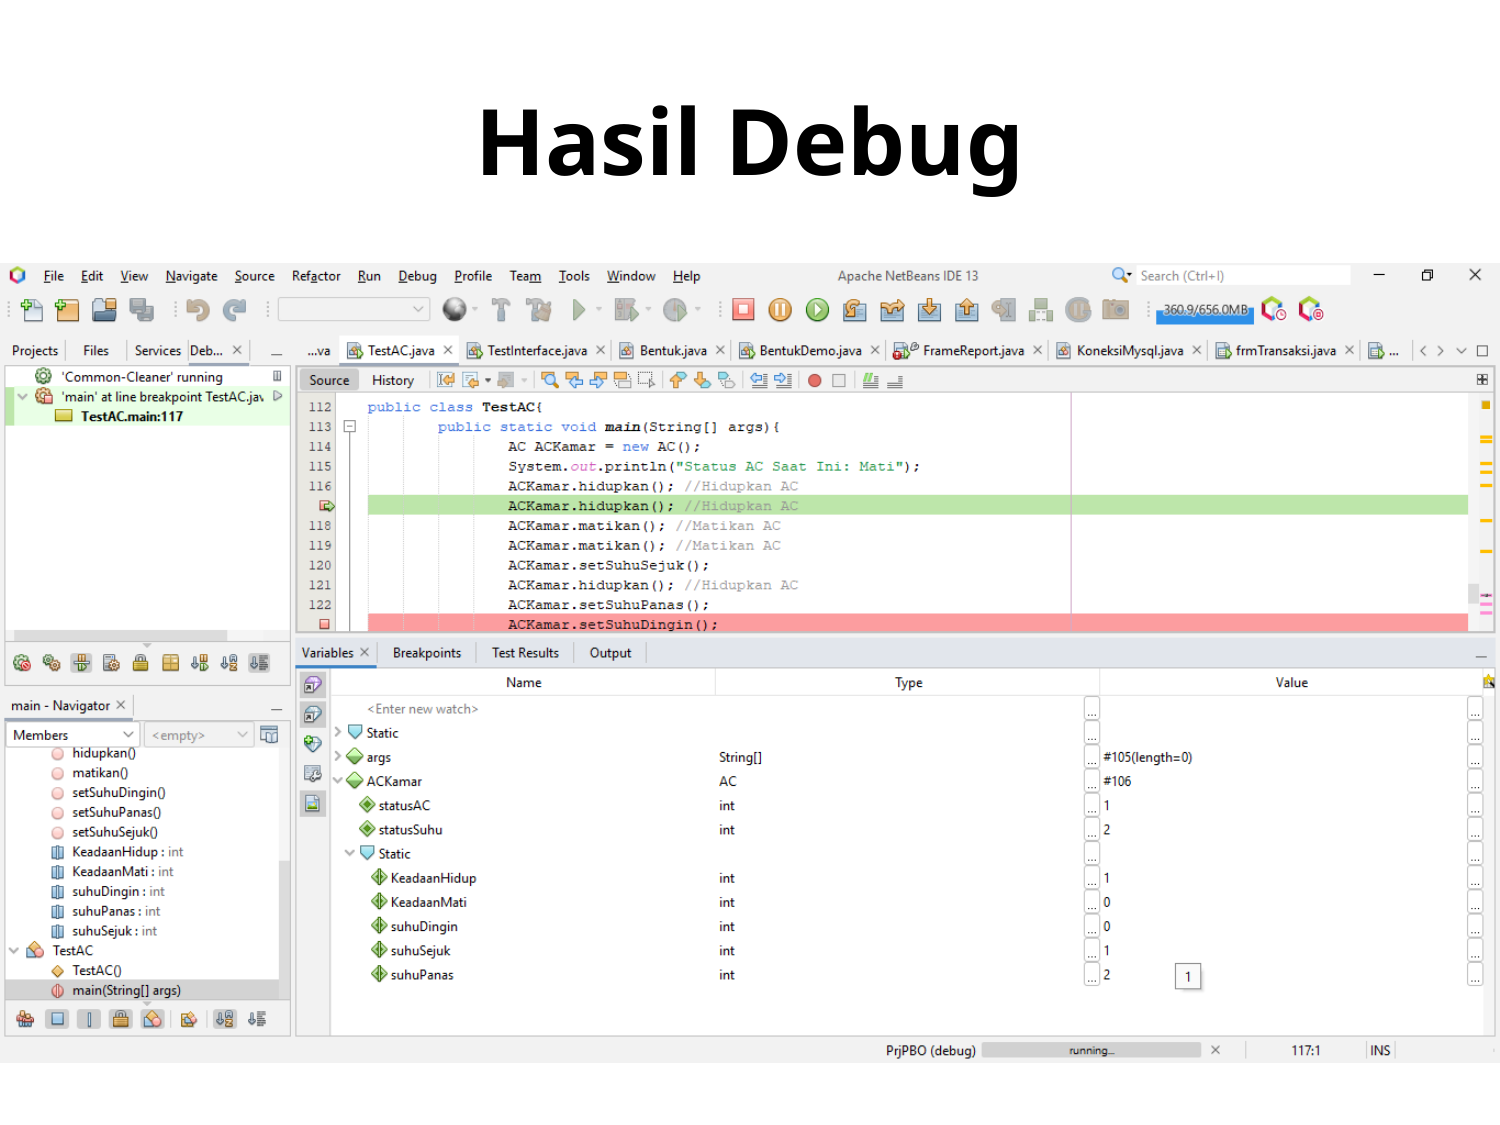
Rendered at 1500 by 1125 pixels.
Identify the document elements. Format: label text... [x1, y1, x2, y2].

title Hasil Debug [74, 44, 1426, 233]
picture [0, 262, 1500, 1063]
